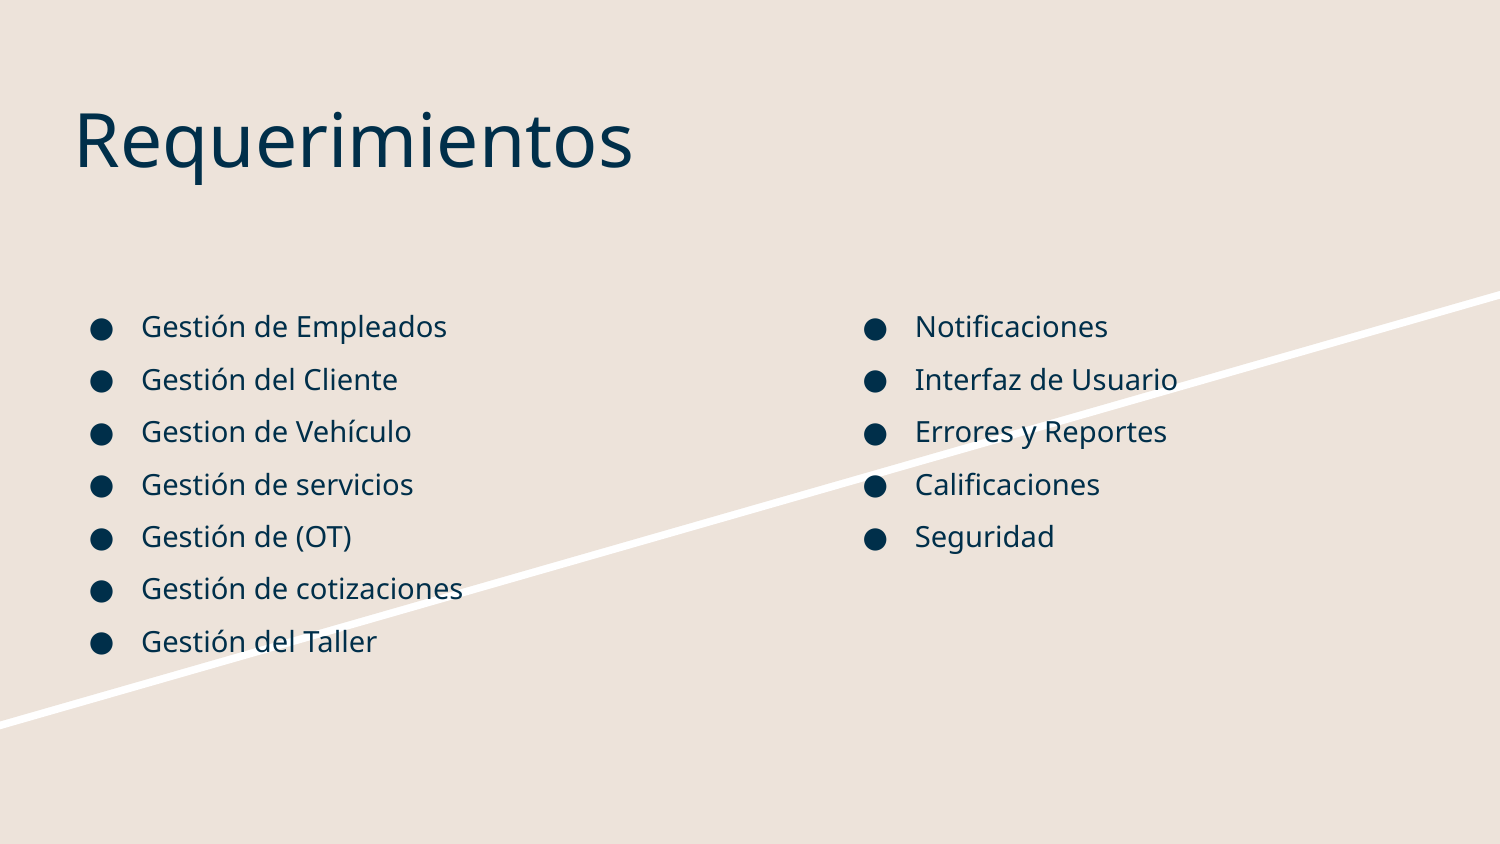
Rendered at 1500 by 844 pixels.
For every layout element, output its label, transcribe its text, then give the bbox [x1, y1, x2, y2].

title Requerimientos [58, 77, 1457, 289]
title Notificaciones Interfaz de Usuario Errores y Reportes Calificaciones Seguridad [824, 276, 1331, 580]
title Gestión de Empleados Gestión del Cliente Gestion de Vehículo Gestión de servicios Gestión de (OT) Gestión de cotizaciones Gestión del Taller [51, 276, 558, 622]
